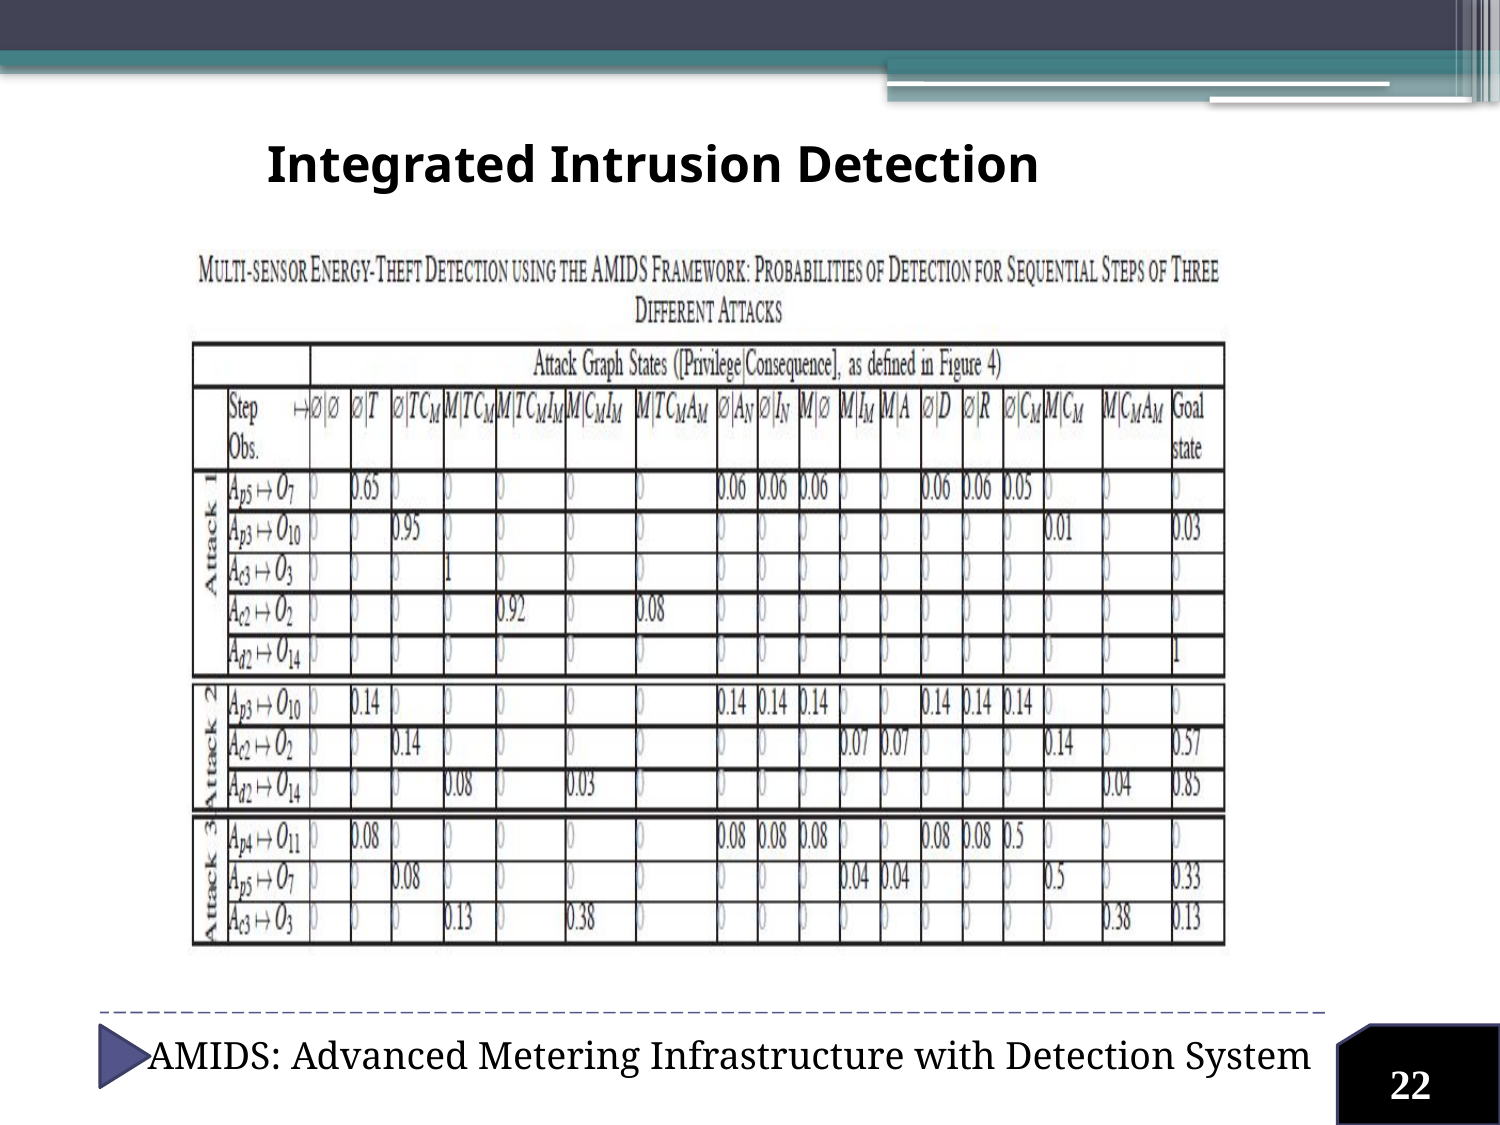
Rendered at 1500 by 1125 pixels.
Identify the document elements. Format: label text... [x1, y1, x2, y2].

text_box [98, 1023, 132, 1089]
text_box AMIDS: Advanced Metering Infrastructure with Detection System [132, 1024, 1338, 1085]
text_box [1335, 1023, 1500, 1125]
picture [162, 249, 1251, 998]
text_box 22 [1374, 1050, 1475, 1115]
text_box Integrated Intrusion Detection [252, 124, 1056, 200]
